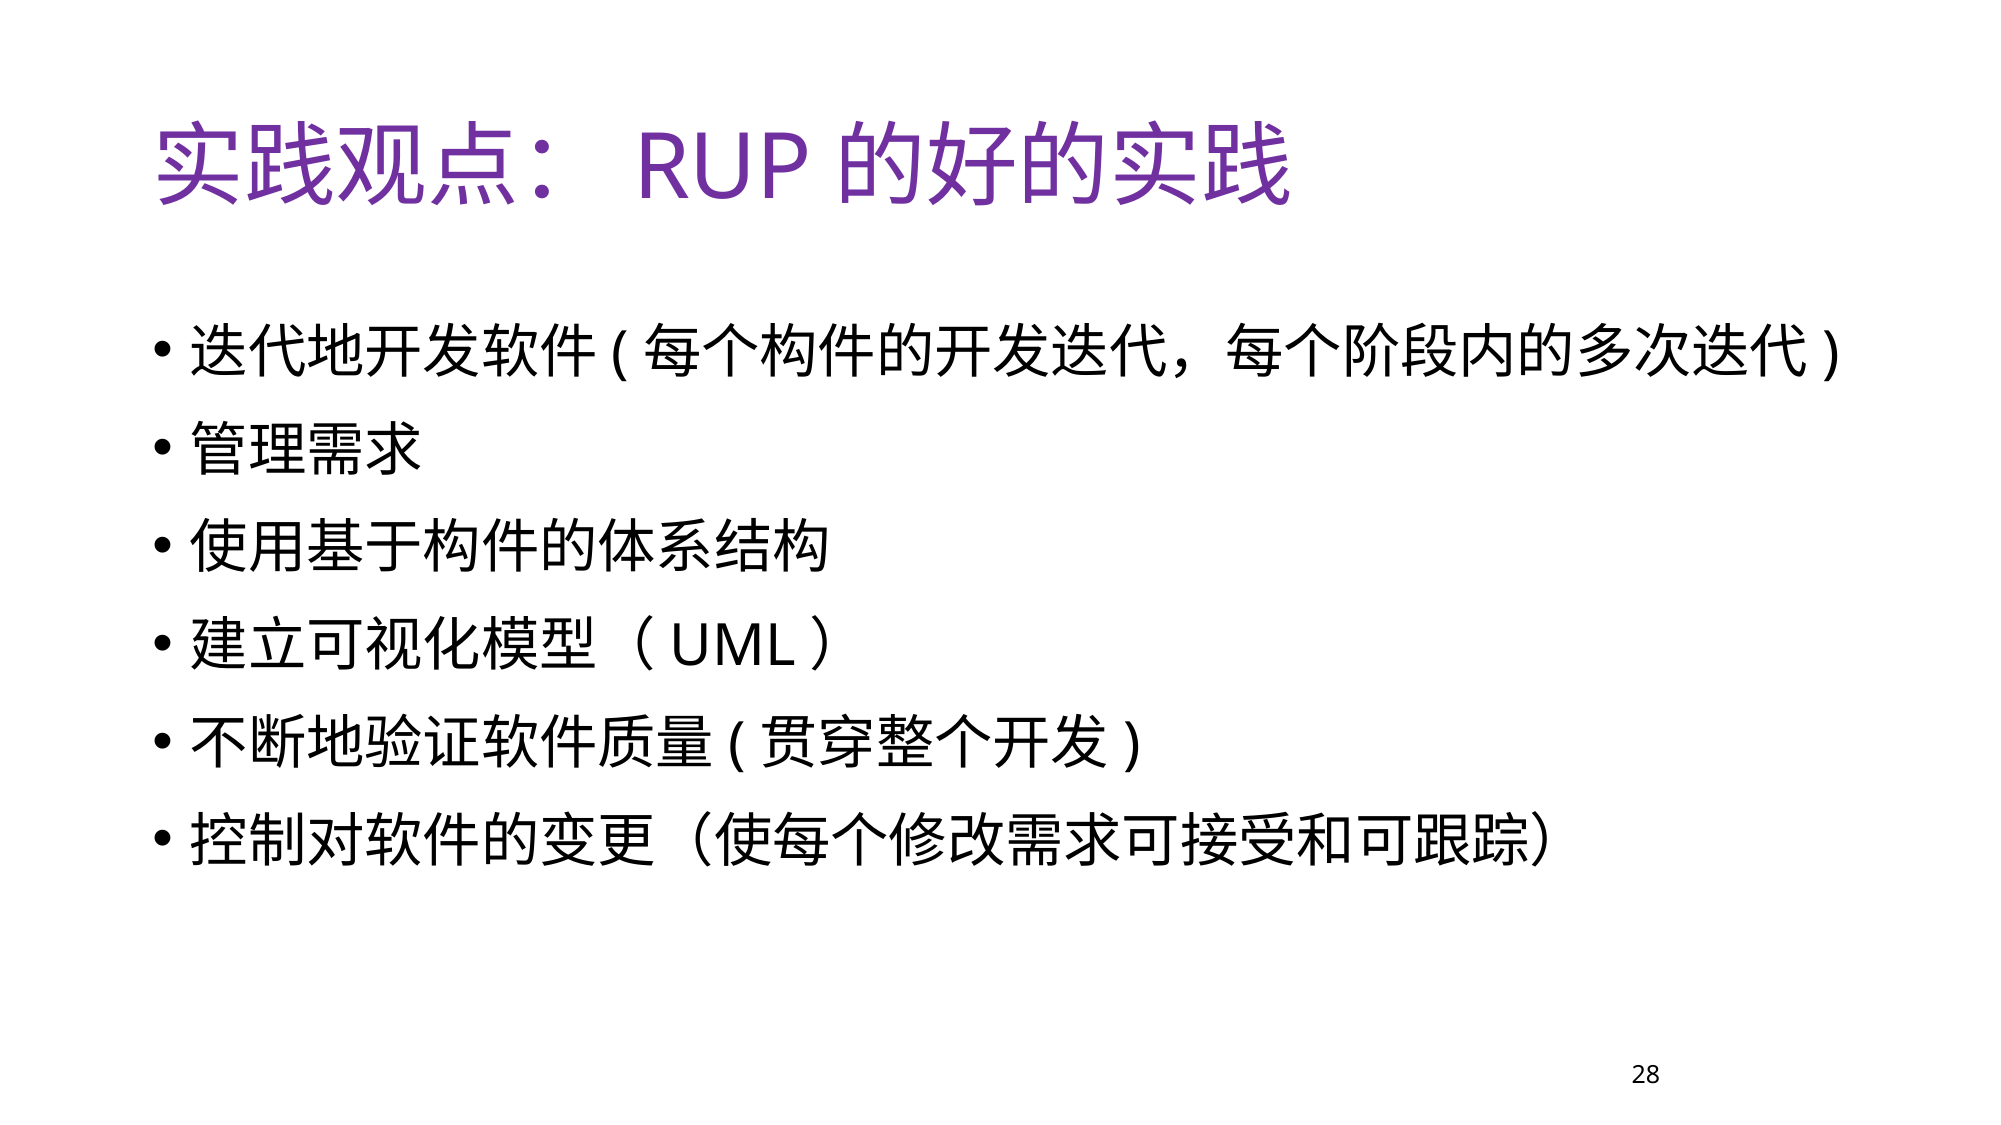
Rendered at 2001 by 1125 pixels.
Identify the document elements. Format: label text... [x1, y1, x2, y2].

text_box 28 [1325, 1024, 1675, 1100]
title 实践观点：RUP的好的实践 [137, 59, 1863, 278]
list 迭代地开发软件(每个构件的开发迭代，每个阶段内的多次迭代) 管理需求 使用基于构件的体系结构 建立可视化模型（UML） 不断地验证软件质量(贯穿整个开发) 控制对软件的变更（使每个修改需求可接受和可跟踪） [137, 299, 1863, 1014]
